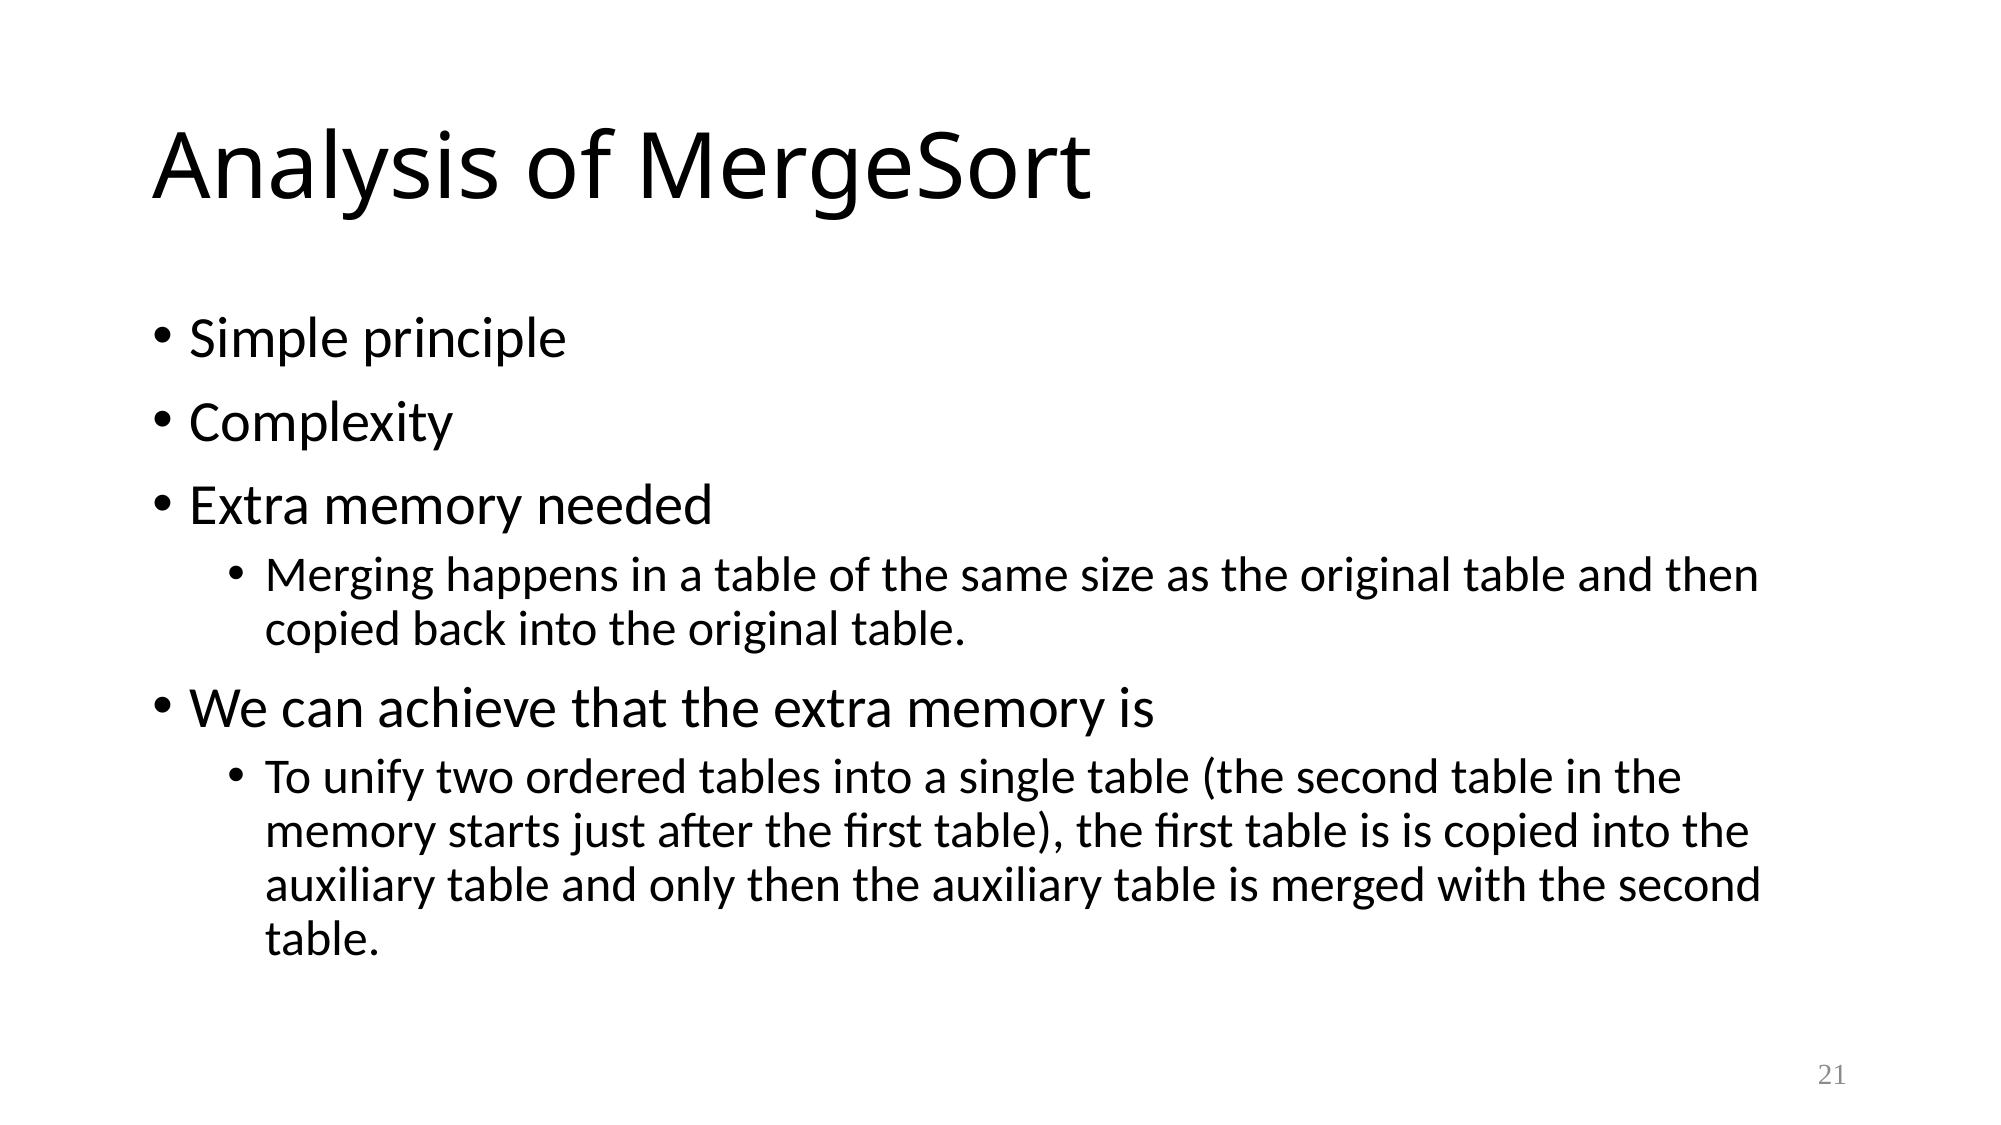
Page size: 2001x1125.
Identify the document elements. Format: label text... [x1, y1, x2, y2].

title Analysis of MergeSort [137, 59, 1863, 278]
slide_number 21 [1412, 1042, 1863, 1103]
